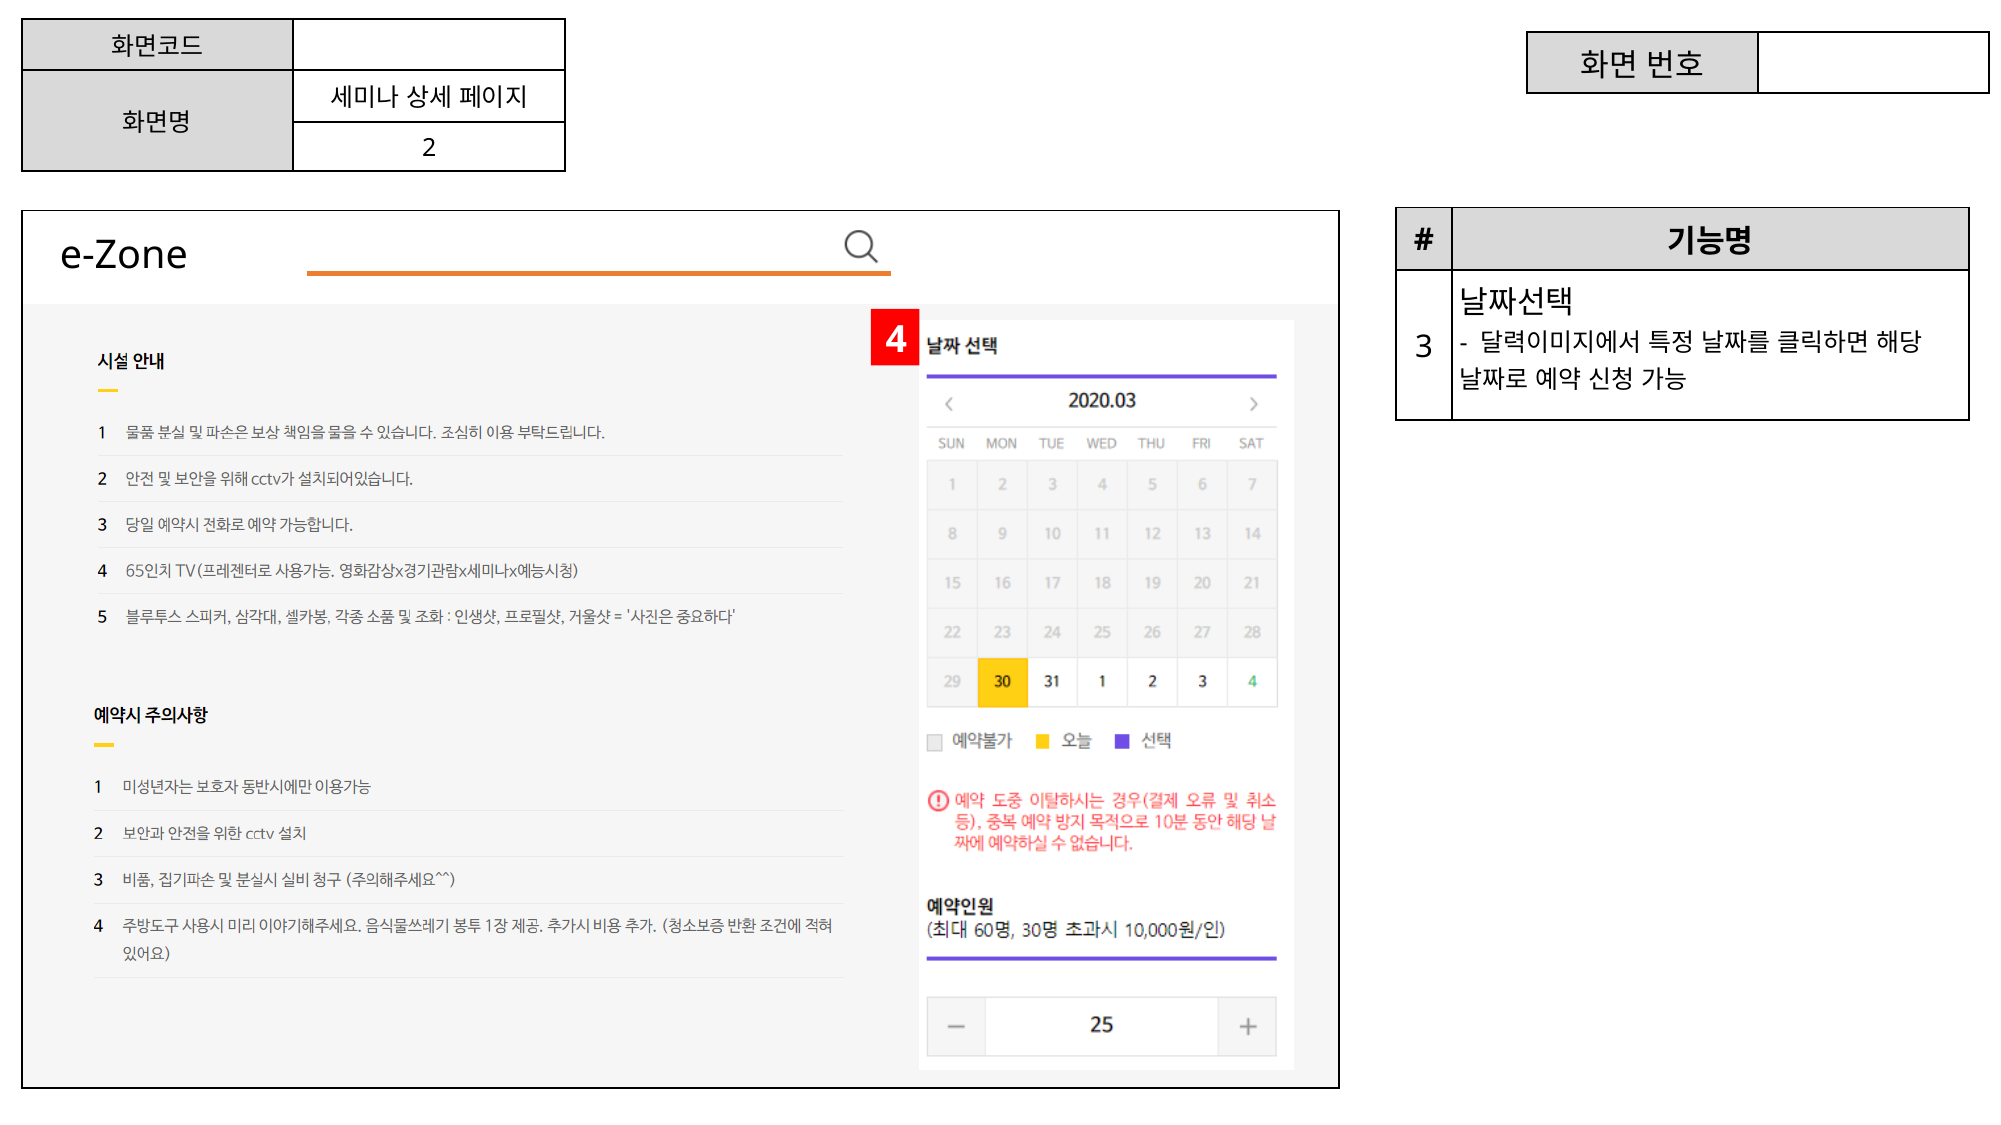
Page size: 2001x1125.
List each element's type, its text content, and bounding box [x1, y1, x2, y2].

picture [919, 320, 1294, 1070]
text_box 4 [870, 308, 920, 366]
table_cell 3 [1397, 271, 1451, 419]
picture [86, 694, 874, 983]
table_header 화면코드 [23, 20, 292, 69]
table_cell [23, 304, 1338, 1087]
table_cell 날짜선택 - 달력이미지에서 특정 날짜를 클릭하면 해당 날짜로 예약 신청 가능 [1453, 271, 1968, 419]
picture [86, 343, 854, 631]
table_header 기능명 [1453, 208, 1968, 269]
table_header [294, 20, 564, 69]
table_cell 2 [294, 123, 564, 170]
table_cell 화면명 [23, 71, 292, 170]
table_header # [1397, 208, 1451, 269]
table_header [23, 211, 1338, 304]
table_header 화면 번호 [1528, 33, 1757, 92]
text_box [52, 221, 891, 280]
table_header [1759, 33, 1988, 92]
table_cell 세미나 상세 페이지 [294, 71, 564, 121]
